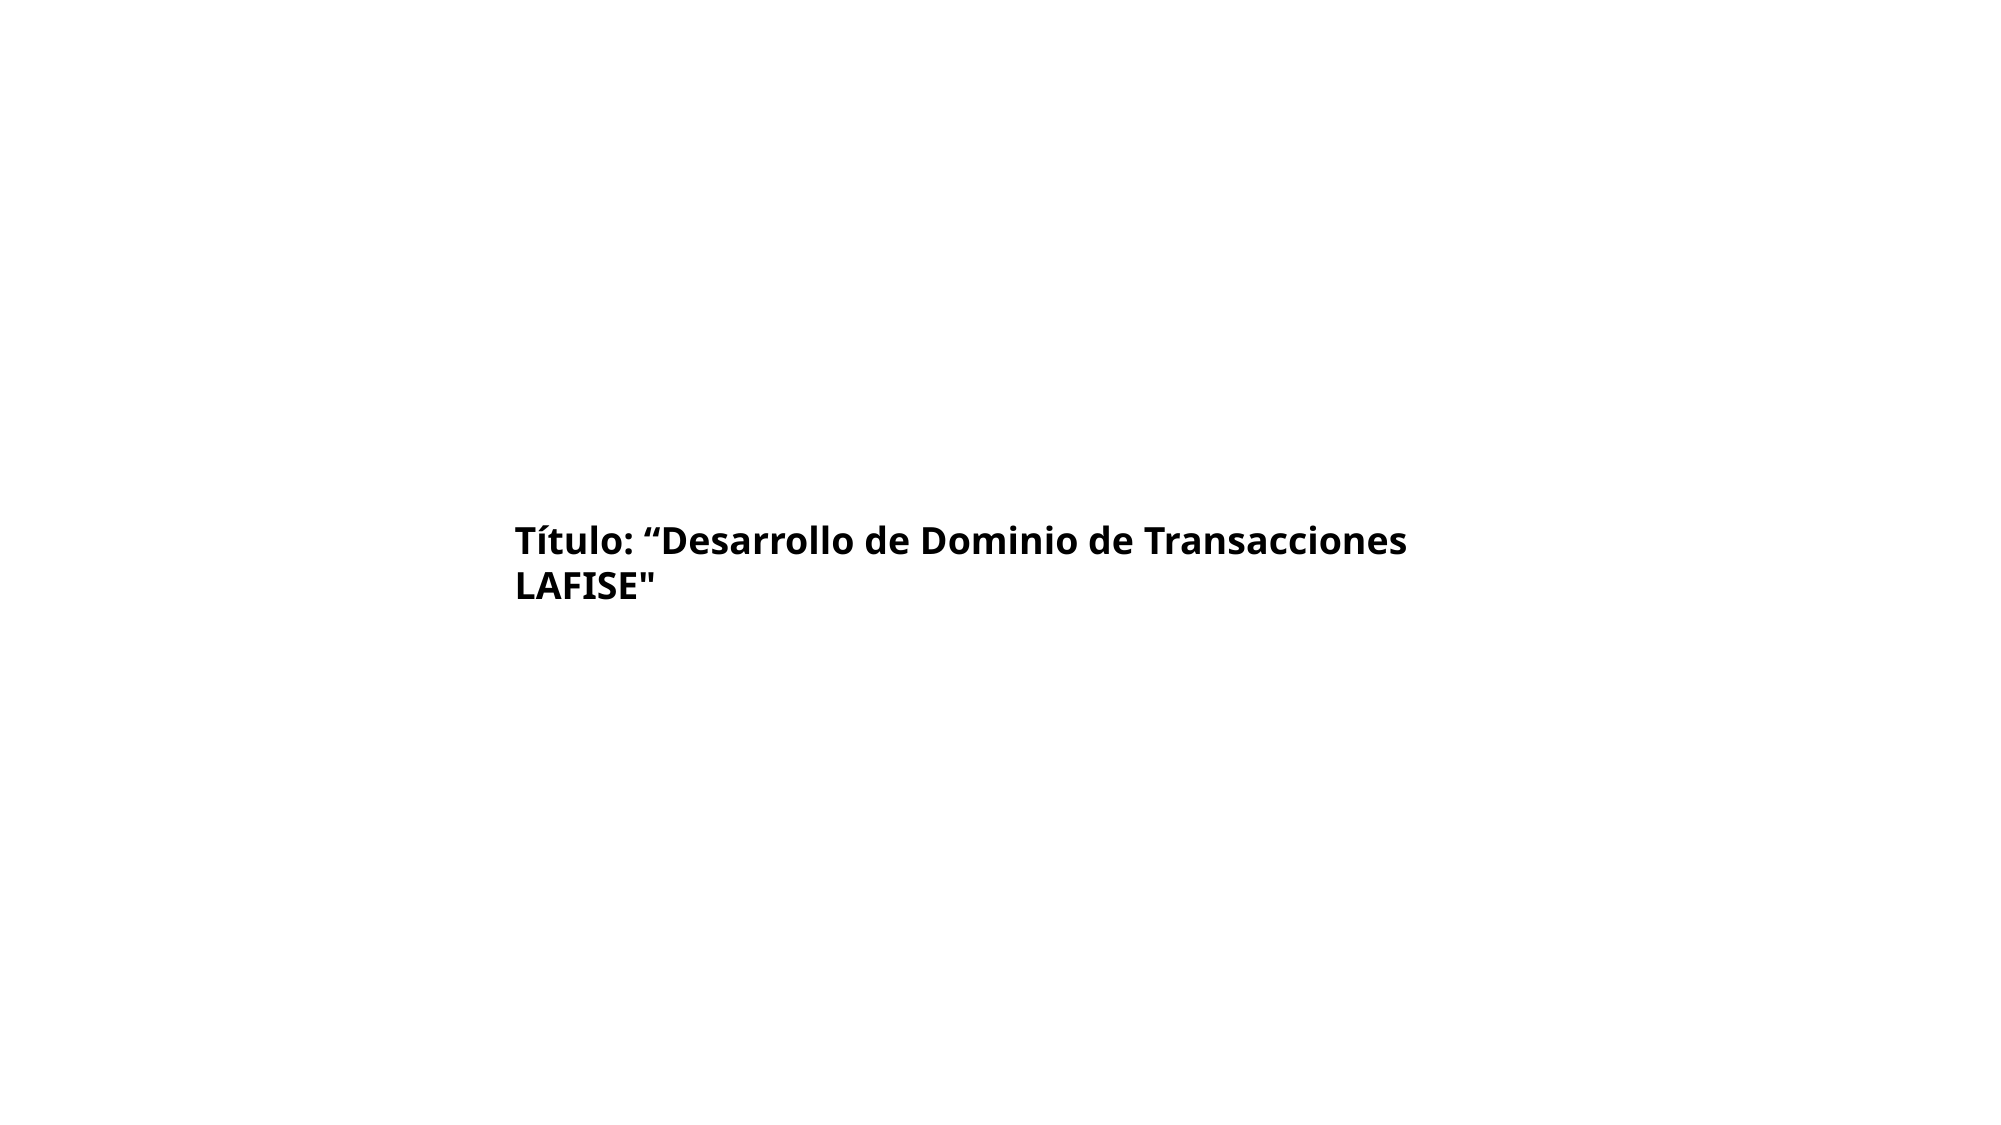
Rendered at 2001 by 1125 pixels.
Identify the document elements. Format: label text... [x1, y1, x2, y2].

text_box Título: “Desarrollo de Dominio de Transacciones LAFISE" [499, 509, 1500, 615]
